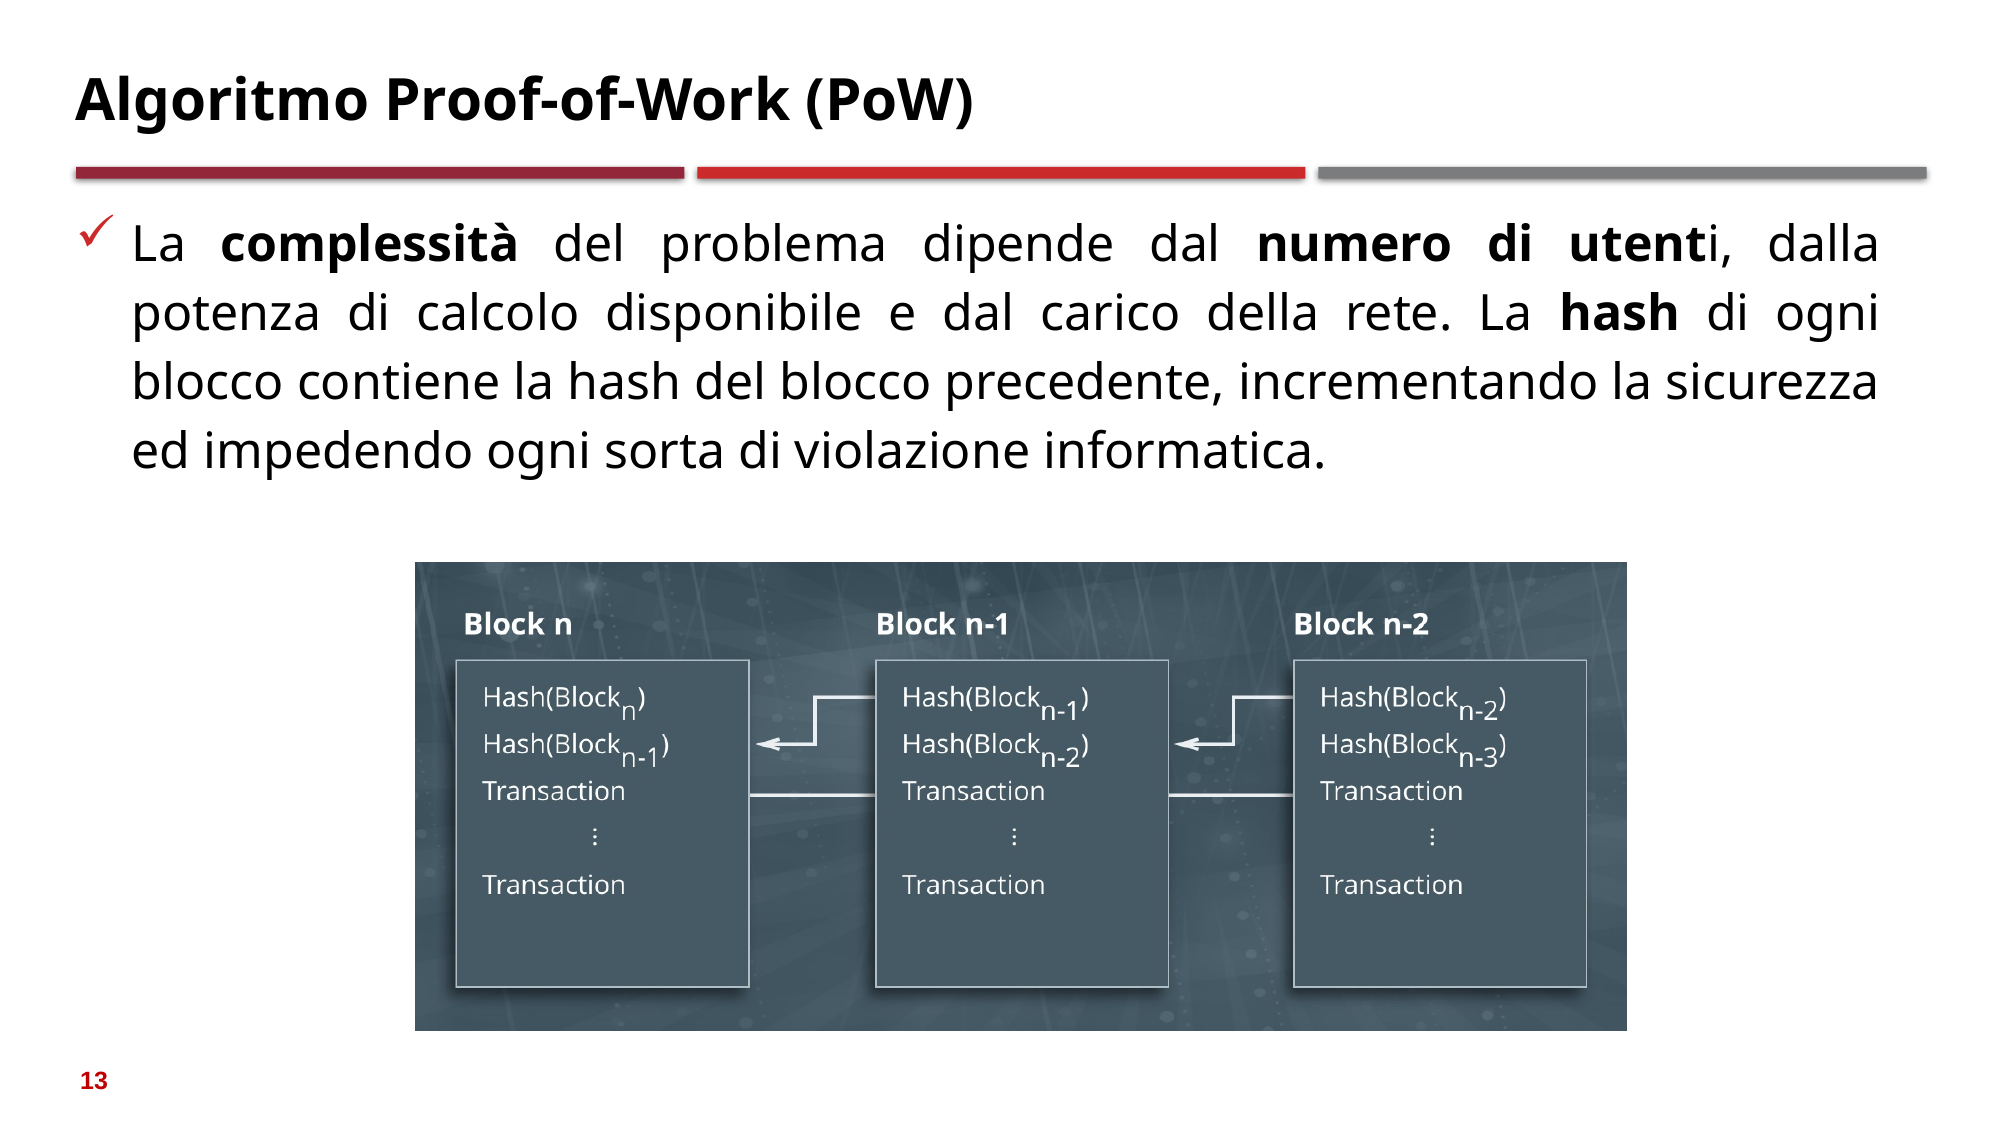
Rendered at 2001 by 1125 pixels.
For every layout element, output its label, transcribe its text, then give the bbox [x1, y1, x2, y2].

list La complessità del problema dipende dal numero di utenti, dalla potenza di calcolo disponibile e dal carico della rete. La hash di ogni blocco contiene la hash del blocco precedente, incrementando la sicurezza ed impedendo ogni sorta di violazione informatica. [75, 202, 1881, 923]
picture [414, 561, 1628, 1031]
slide_number 13 [53, 1049, 136, 1110]
title Algoritmo Proof-of-Work (PoW) [75, 69, 1925, 133]
